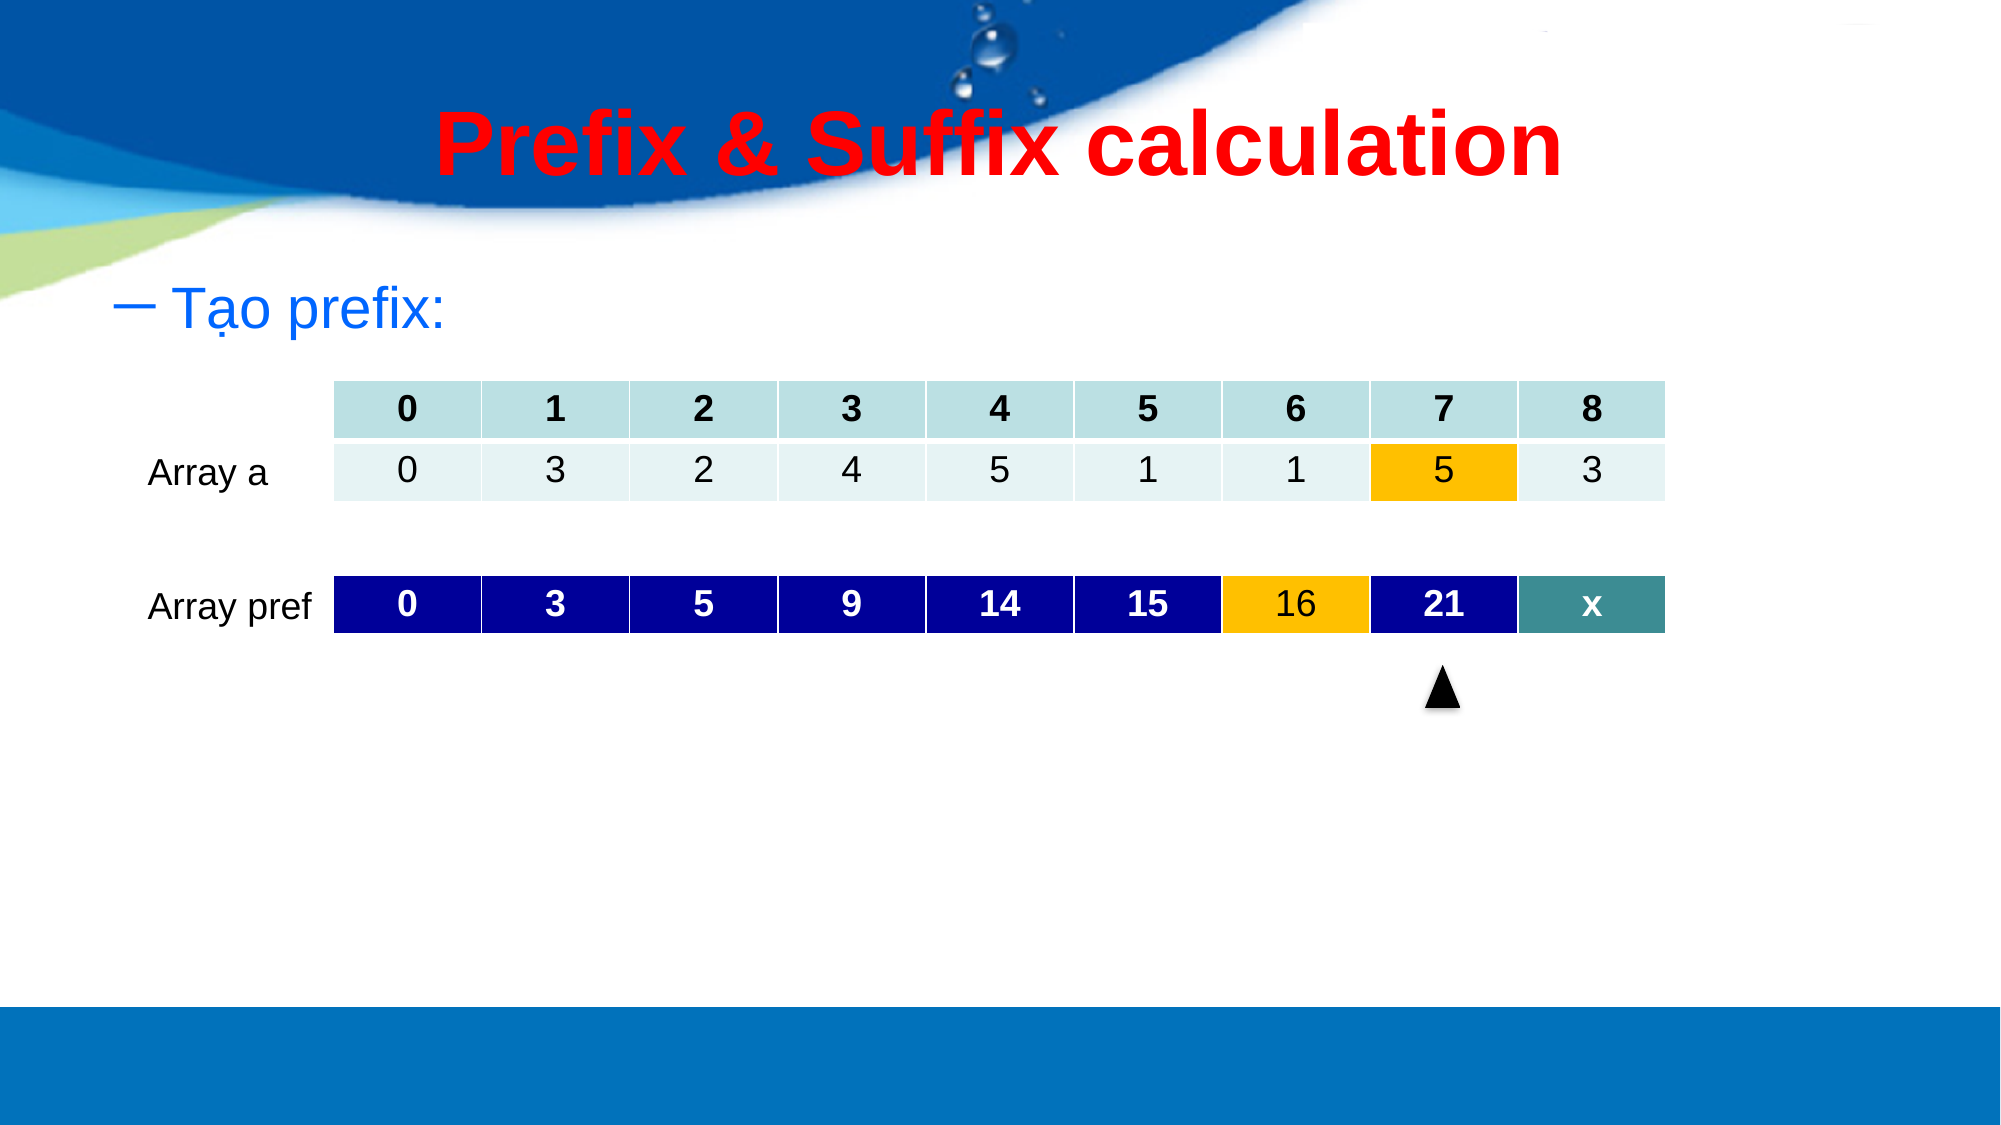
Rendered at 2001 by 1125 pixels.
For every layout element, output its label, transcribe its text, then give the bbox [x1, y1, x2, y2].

table_header 3 [482, 576, 629, 633]
table_header 5 [1075, 381, 1221, 438]
table_header 9 [779, 576, 925, 633]
table_cell 1 [1075, 444, 1221, 501]
picture [0, 0, 2001, 1125]
table_cell 1 [1223, 444, 1369, 501]
table_header 6 [1223, 381, 1369, 438]
table_header 3 [779, 381, 925, 438]
table_cell 5 [927, 444, 1073, 501]
table_cell 4 [779, 444, 925, 501]
text_box Array pref [132, 574, 327, 635]
table_cell 3 [482, 444, 629, 501]
text_box Array a [132, 441, 284, 501]
table_header 1 [482, 381, 629, 438]
table_cell 3 [1519, 444, 1665, 501]
table_header 8 [1519, 381, 1665, 438]
table_header 21 [1371, 576, 1517, 633]
table_header 2 [630, 381, 777, 438]
table_header 4 [927, 381, 1073, 438]
table_cell 0 [334, 444, 481, 501]
table_header 15 [1075, 576, 1221, 633]
table_cell 5 [1371, 444, 1517, 501]
table_header 7 [1371, 381, 1517, 438]
table_header 5 [630, 576, 777, 633]
table_header 14 [927, 576, 1073, 633]
table_header 0 [334, 381, 481, 438]
table_header 0 [334, 576, 481, 633]
table_header x [1519, 576, 1665, 633]
table_cell 2 [630, 444, 777, 501]
title Prefix & Suffix calculation [99, 45, 1900, 233]
table_header 16 [1223, 576, 1369, 633]
text_box [1425, 664, 1461, 708]
